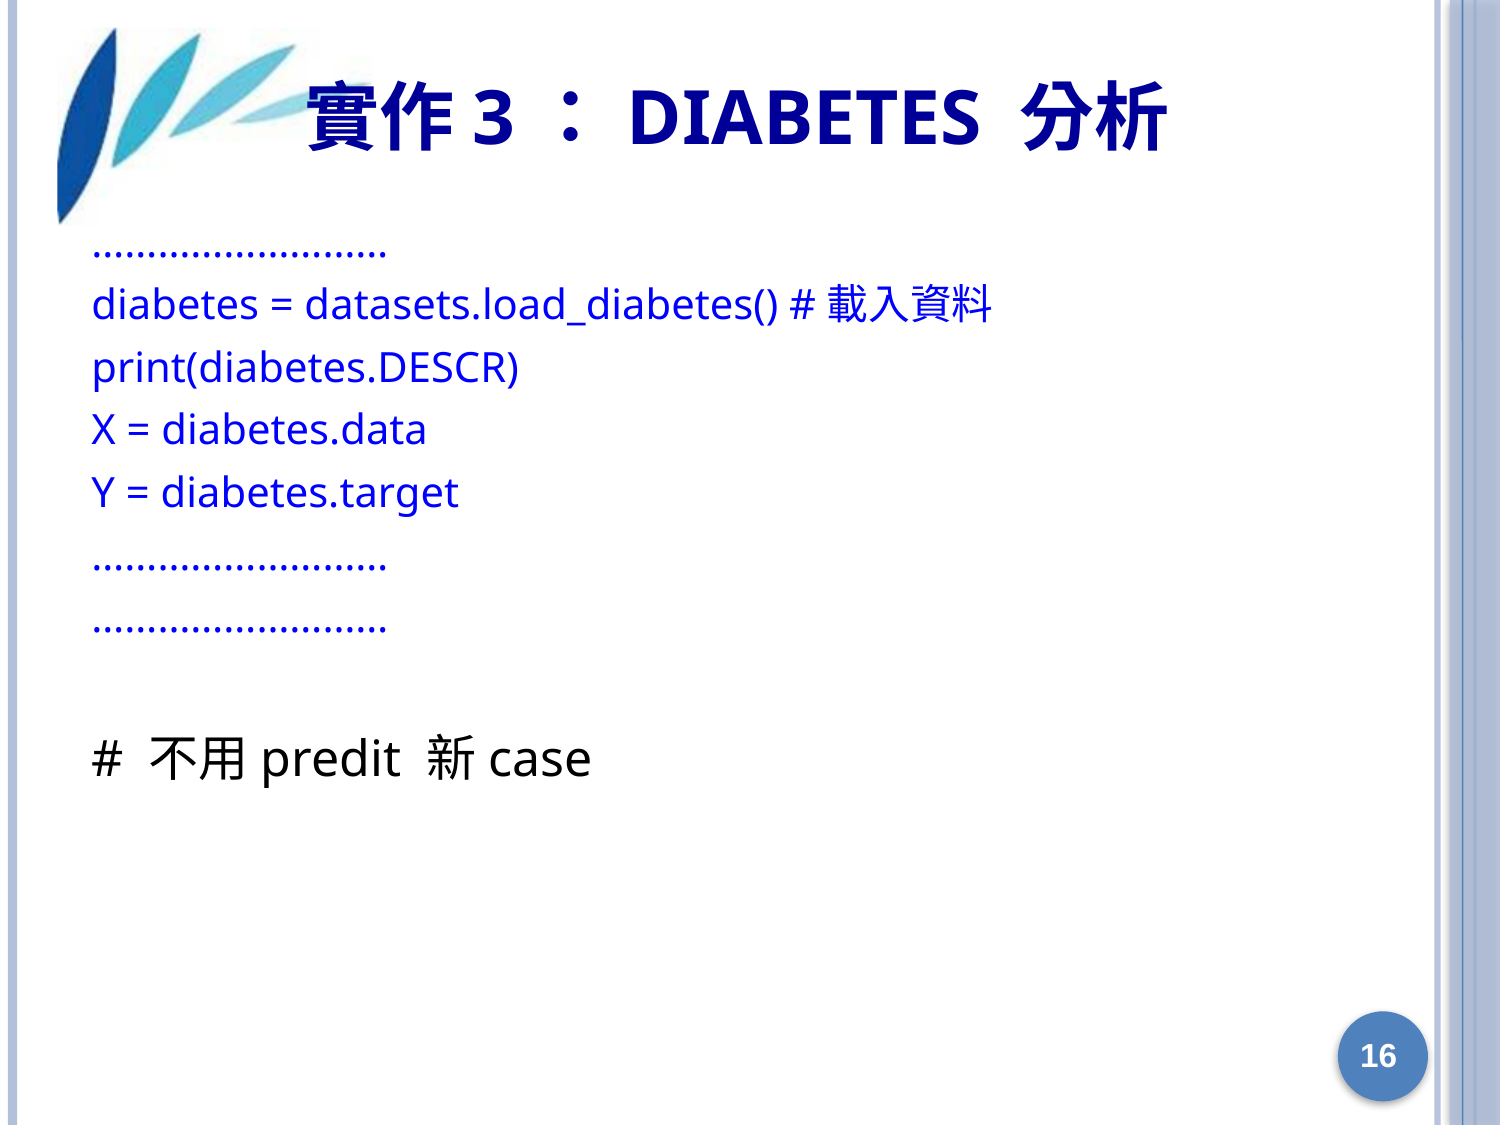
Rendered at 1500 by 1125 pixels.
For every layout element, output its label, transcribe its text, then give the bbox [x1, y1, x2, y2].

picture [53, 13, 384, 242]
list ……………………… diabetes = datasets.load_diabetes() #載入資料 print(diabetes.DESCR) X = diabetes.data Y = diabetes.target ……………………… ……………………… # 不用predit 新case [76, 208, 1388, 1035]
slide_number 16 [1328, 1011, 1429, 1097]
title 實作3：Diabetes 分析 [75, 45, 1400, 185]
